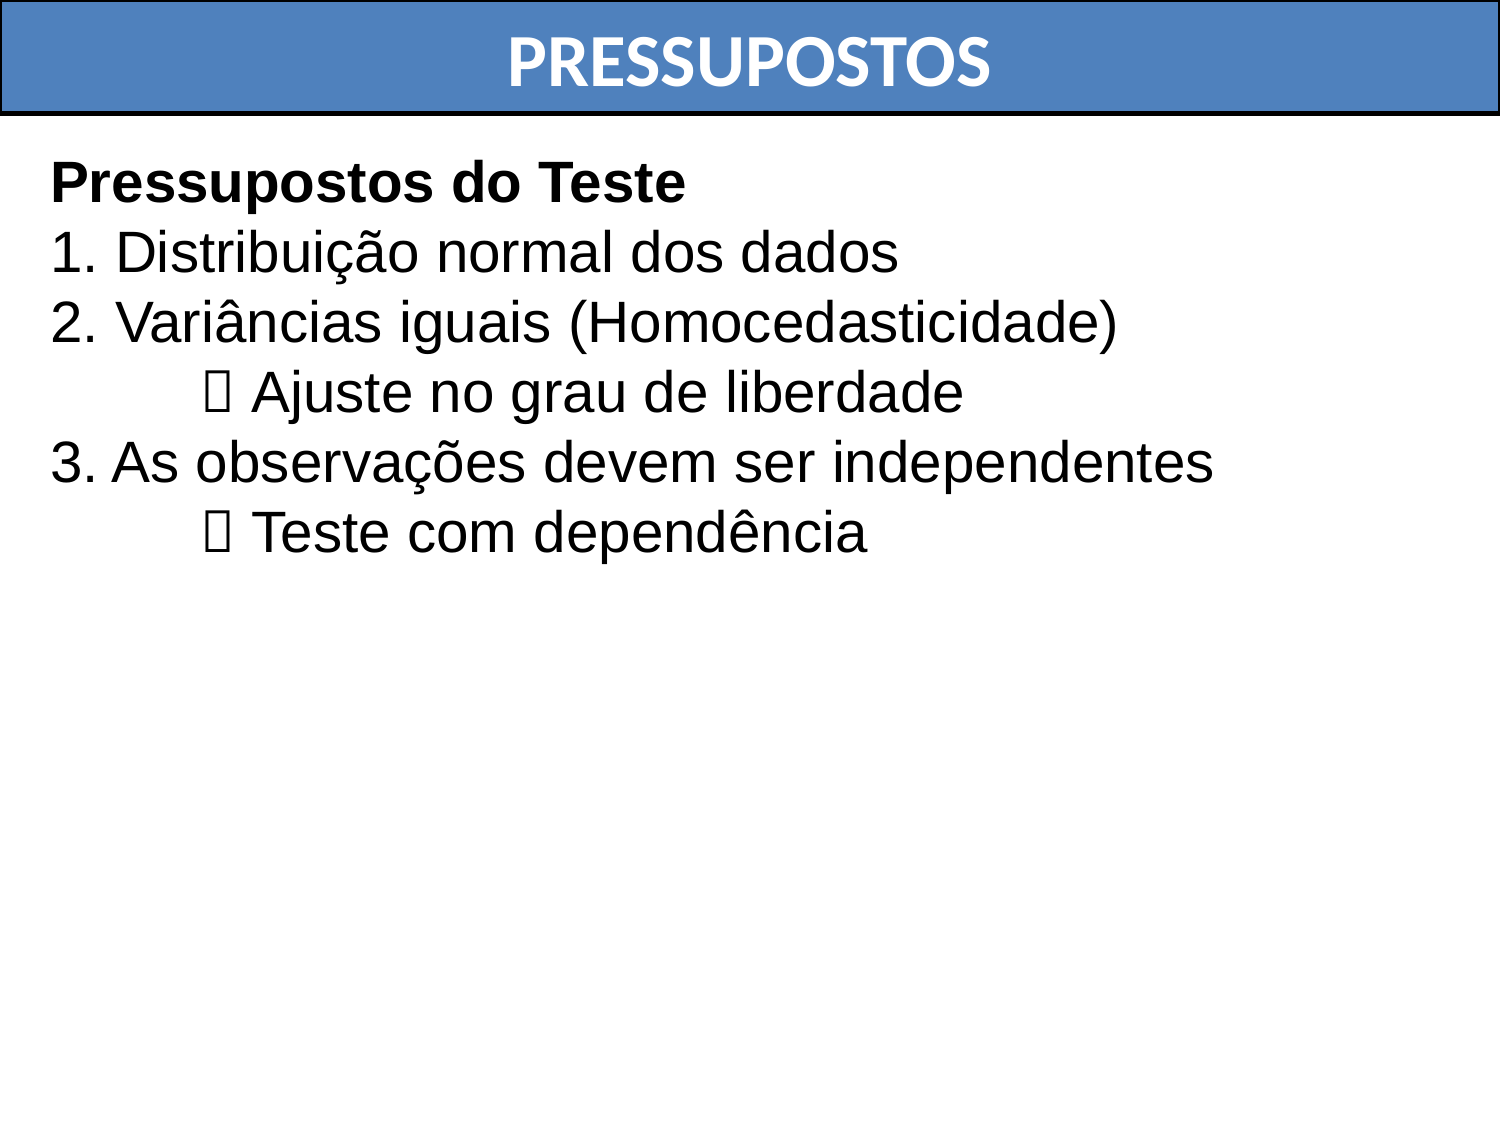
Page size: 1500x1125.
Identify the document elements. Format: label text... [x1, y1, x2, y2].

text_box PRESSUPOSTOS [0, 0, 1500, 116]
text_box Pressupostos do Teste 1. Distribuição normal dos dados 2. Variâncias iguais (Homocedasticidade)  Ajuste no grau de liberdade 3. As observações devem ser independentes  Teste com dependência [35, 137, 1232, 572]
